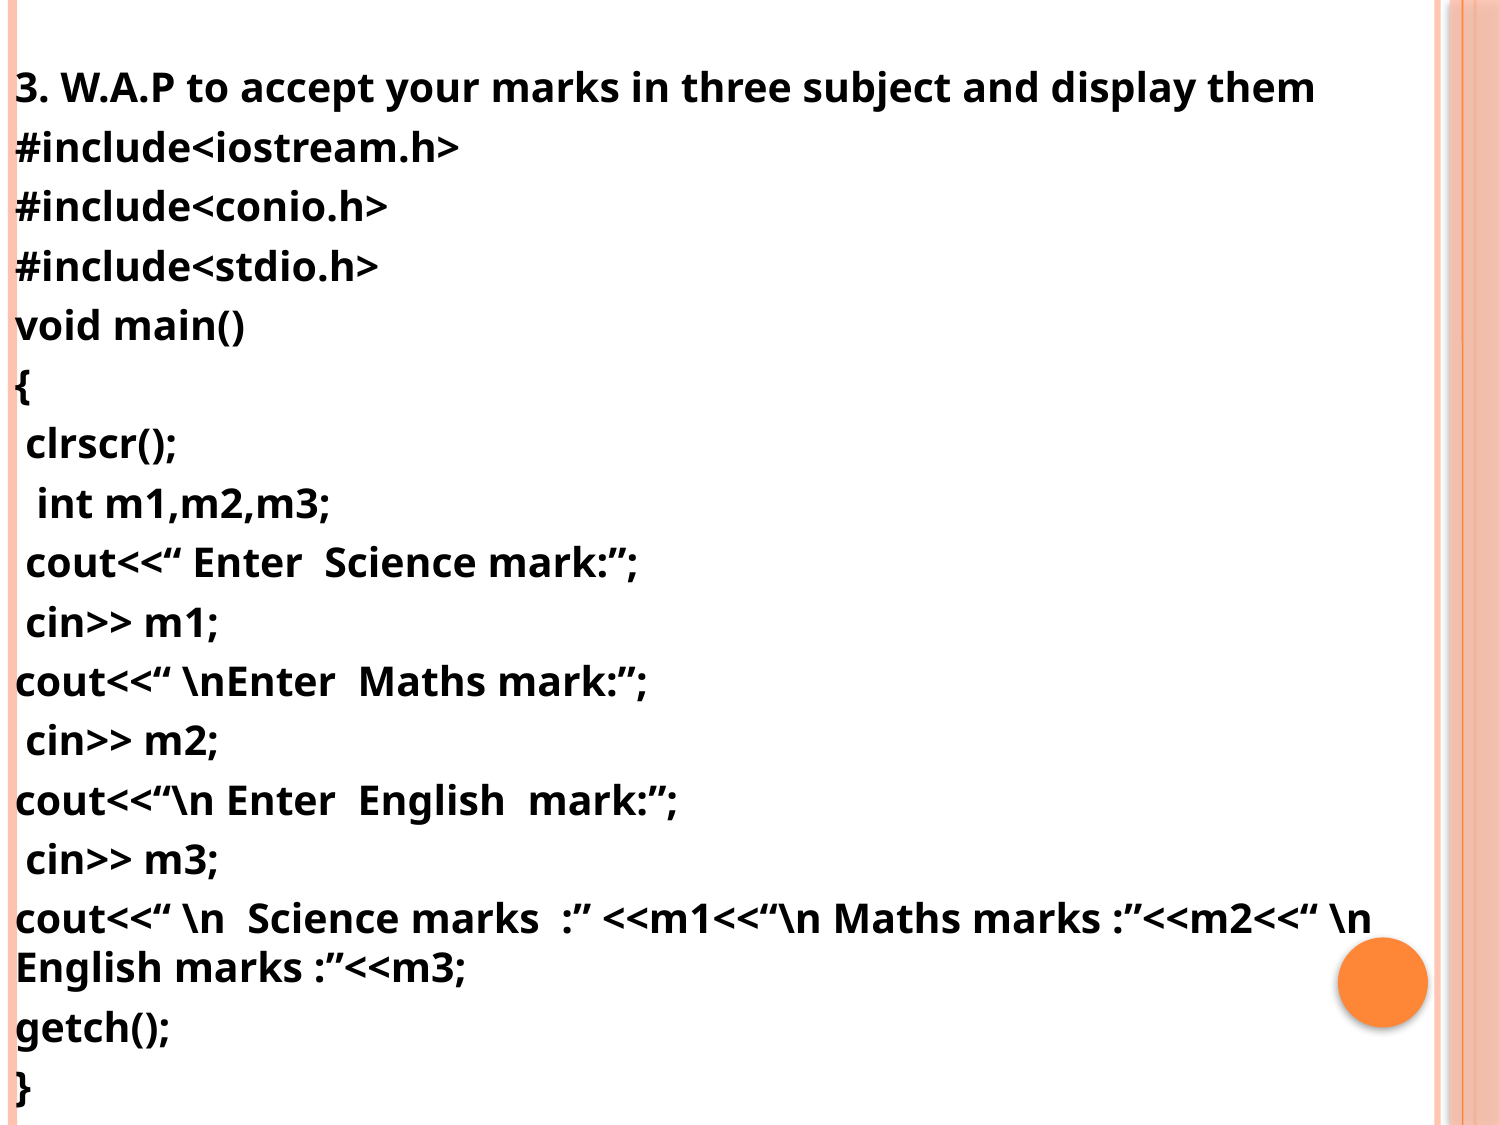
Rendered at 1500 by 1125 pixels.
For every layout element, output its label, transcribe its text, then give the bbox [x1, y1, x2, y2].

list 3. W.A.P to accept your marks in three subject and display them #include<iostream.h> #include<conio.h> #include<stdio.h> void main() { clrscr(); int m1,m2,m3; cout<<“ Enter Science mark:”; cin>> m1; cout<<“ \nEnter Maths mark:”; cin>> m2; cout<<“\n Enter English mark:”; cin>> m3; cout<<“ \n Science marks :” <<m1<<“\n Maths marks :”<<m2<<“ \n English marks :”<<m3; getch(); } [0, 54, 1500, 1125]
